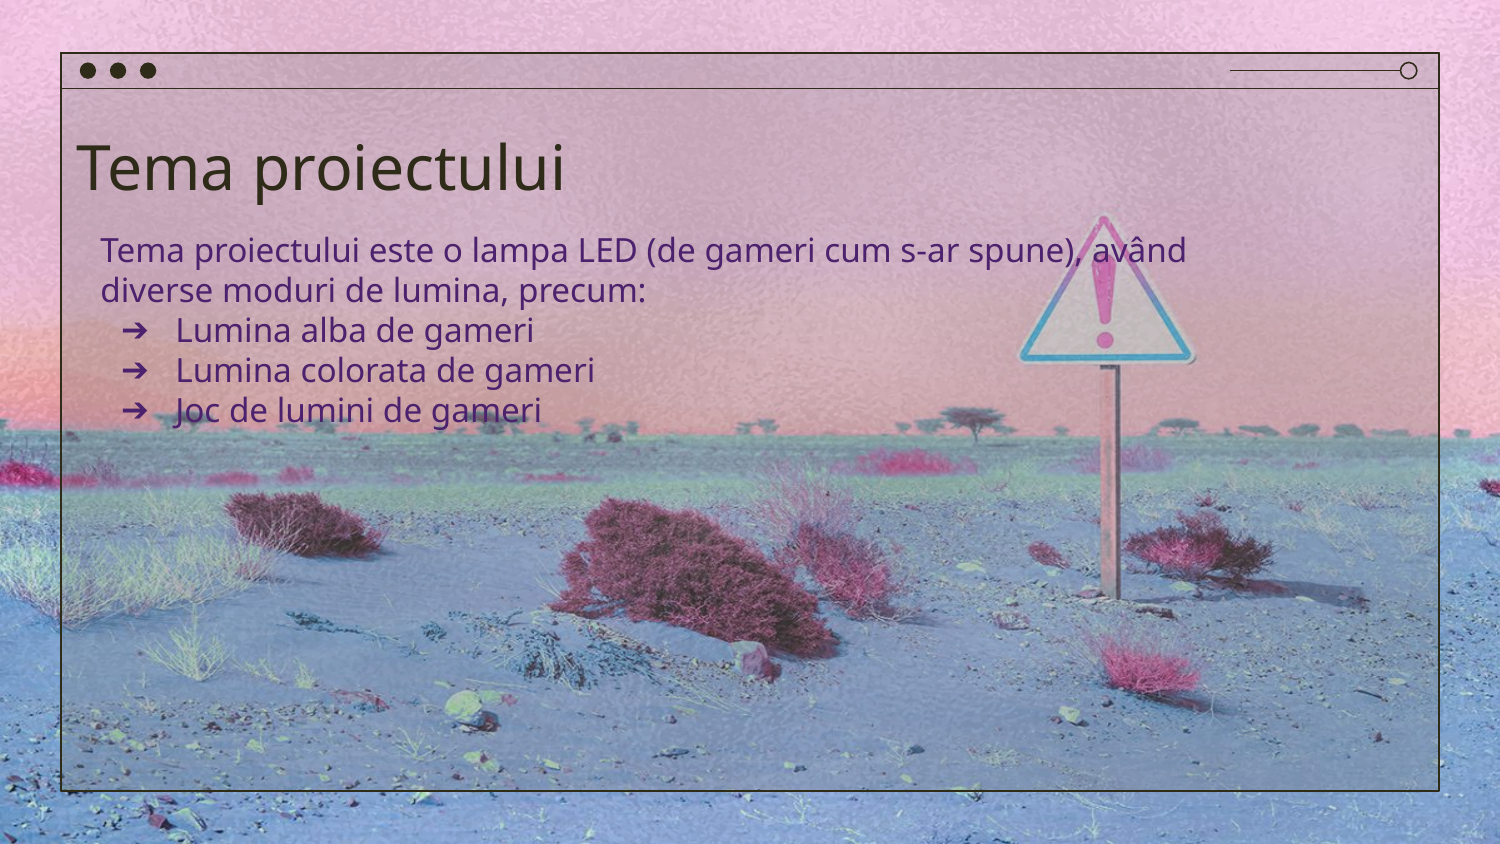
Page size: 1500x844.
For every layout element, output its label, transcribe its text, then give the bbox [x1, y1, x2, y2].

picture [0, 0, 1500, 844]
text_box Tema proiectului este o lampa LED (de gameri cum s-ar spune), având diverse moduri de lumina, precum: Lumina alba de gameri Lumina colorata de gameri Joc de lumini de gameri [85, 214, 1289, 444]
title Tema proiectului [61, 56, 887, 275]
